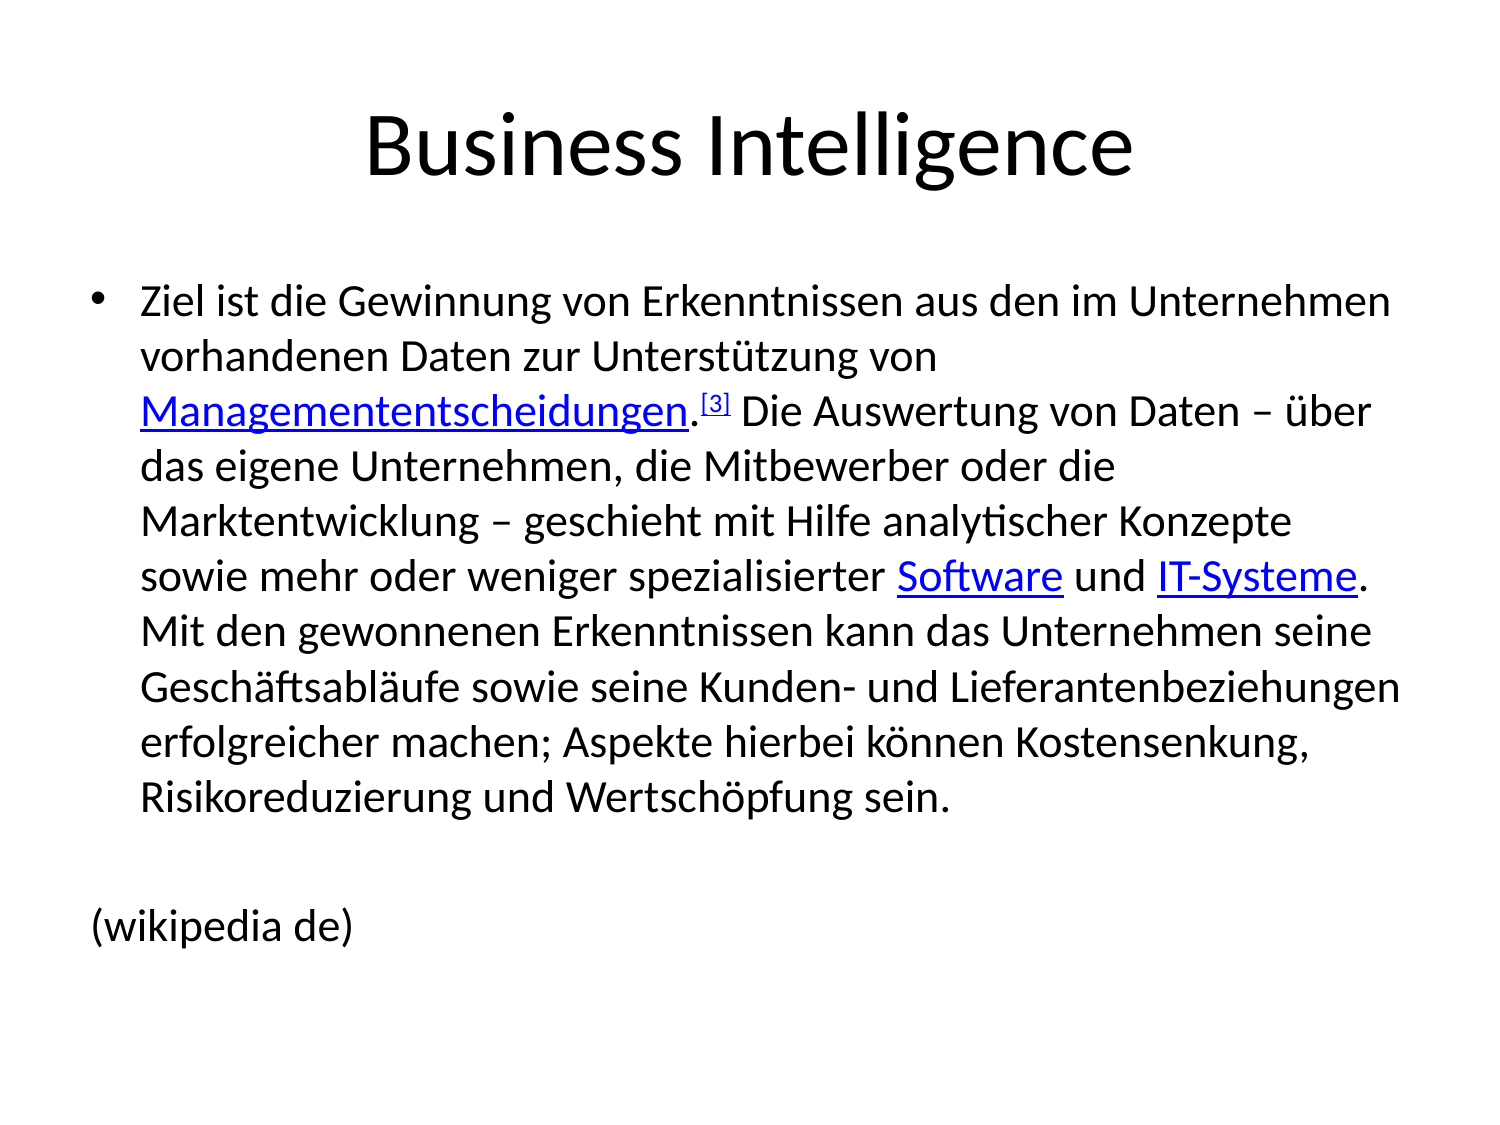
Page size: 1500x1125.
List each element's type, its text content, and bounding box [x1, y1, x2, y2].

title Business Intelligence [75, 45, 1425, 233]
list Ziel ist die Gewinnung von Erkenntnissen aus den im Unternehmen vorhandenen Daten zur Unterstützung von Managemententscheidungen.[3] Die Auswertung von Daten – über das eigene Unternehmen, die Mitbewerber oder die Marktentwicklung – geschieht mit Hilfe analytischer Konzepte sowie mehr oder weniger spezialisierter Software und IT-Systeme. Mit den gewonnenen Erkenntnissen kann das Unternehmen seine Geschäftsabläufe sowie seine Kunden- und Lieferantenbeziehungen erfolgreicher machen; Aspekte hierbei können Kostensenkung, Risikoreduzierung und Wertschöpfung sein. (wikipedia de) [75, 262, 1425, 1005]
